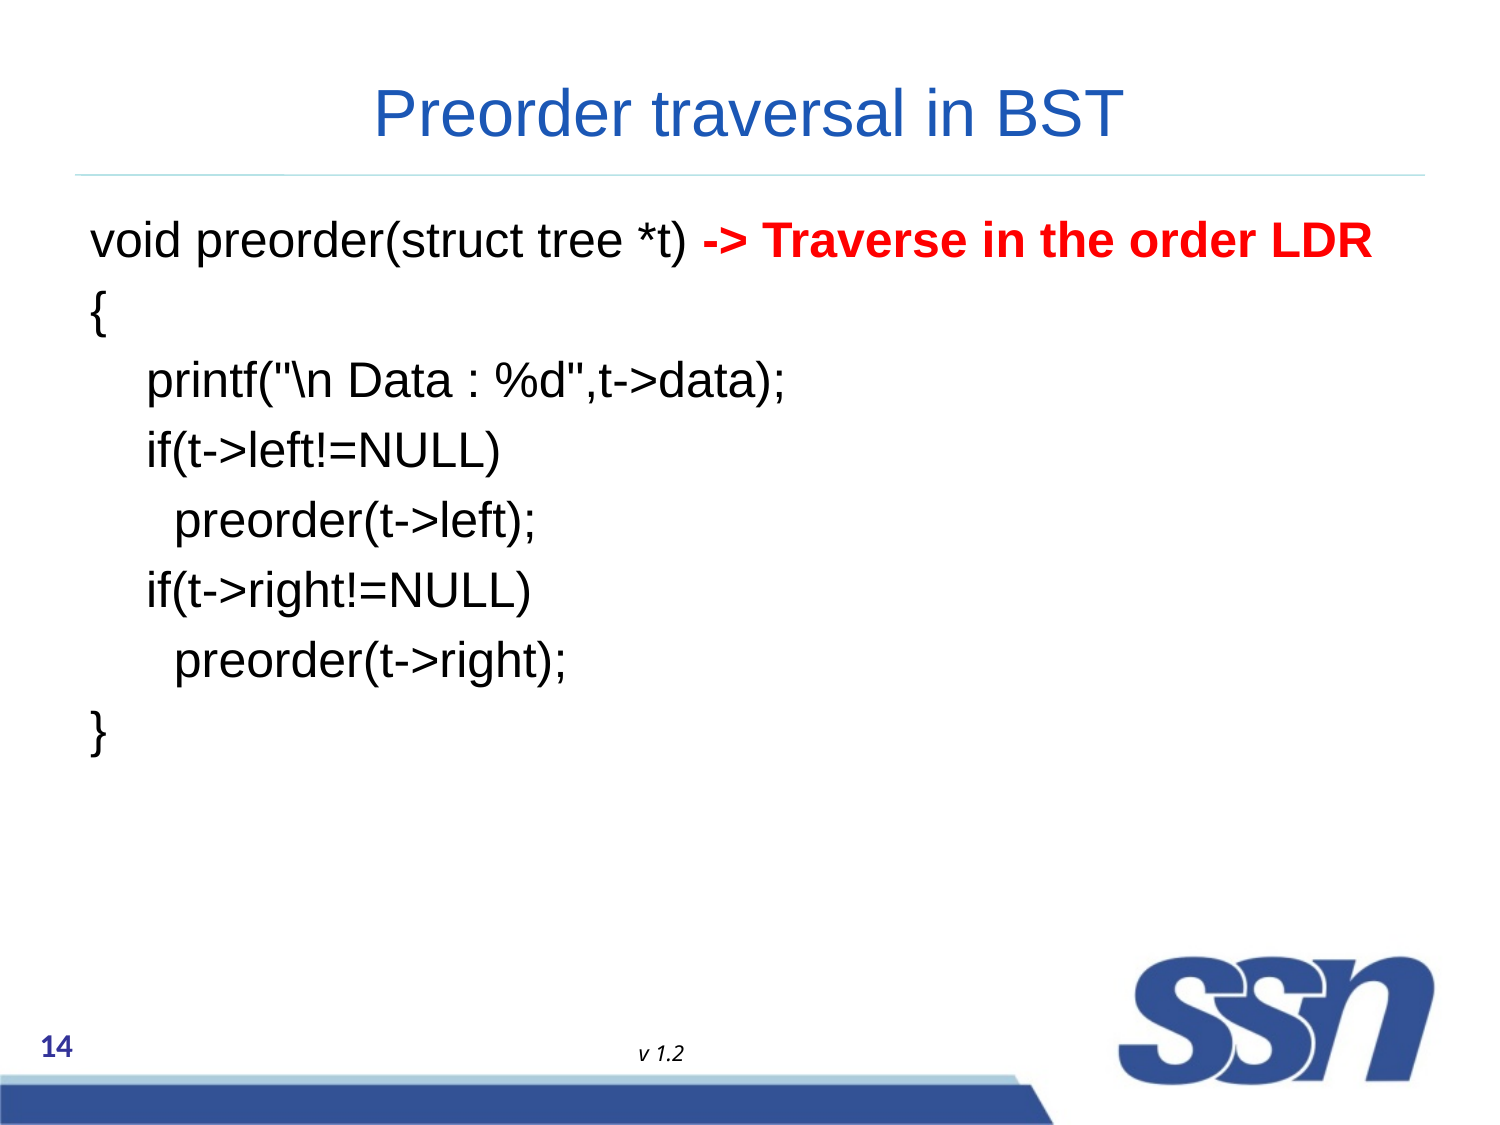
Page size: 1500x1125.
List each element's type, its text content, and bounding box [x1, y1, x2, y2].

picture [0, 913, 1500, 1125]
list void preorder(struct tree *t) -> Traverse in the order LDR { printf("\n Data : %d",t->data); if(t->left!=NULL) preorder(t->left); if(t->right!=NULL) preorder(t->right); } [75, 200, 1425, 1005]
title Preorder traversal in BST [75, 45, 1425, 175]
